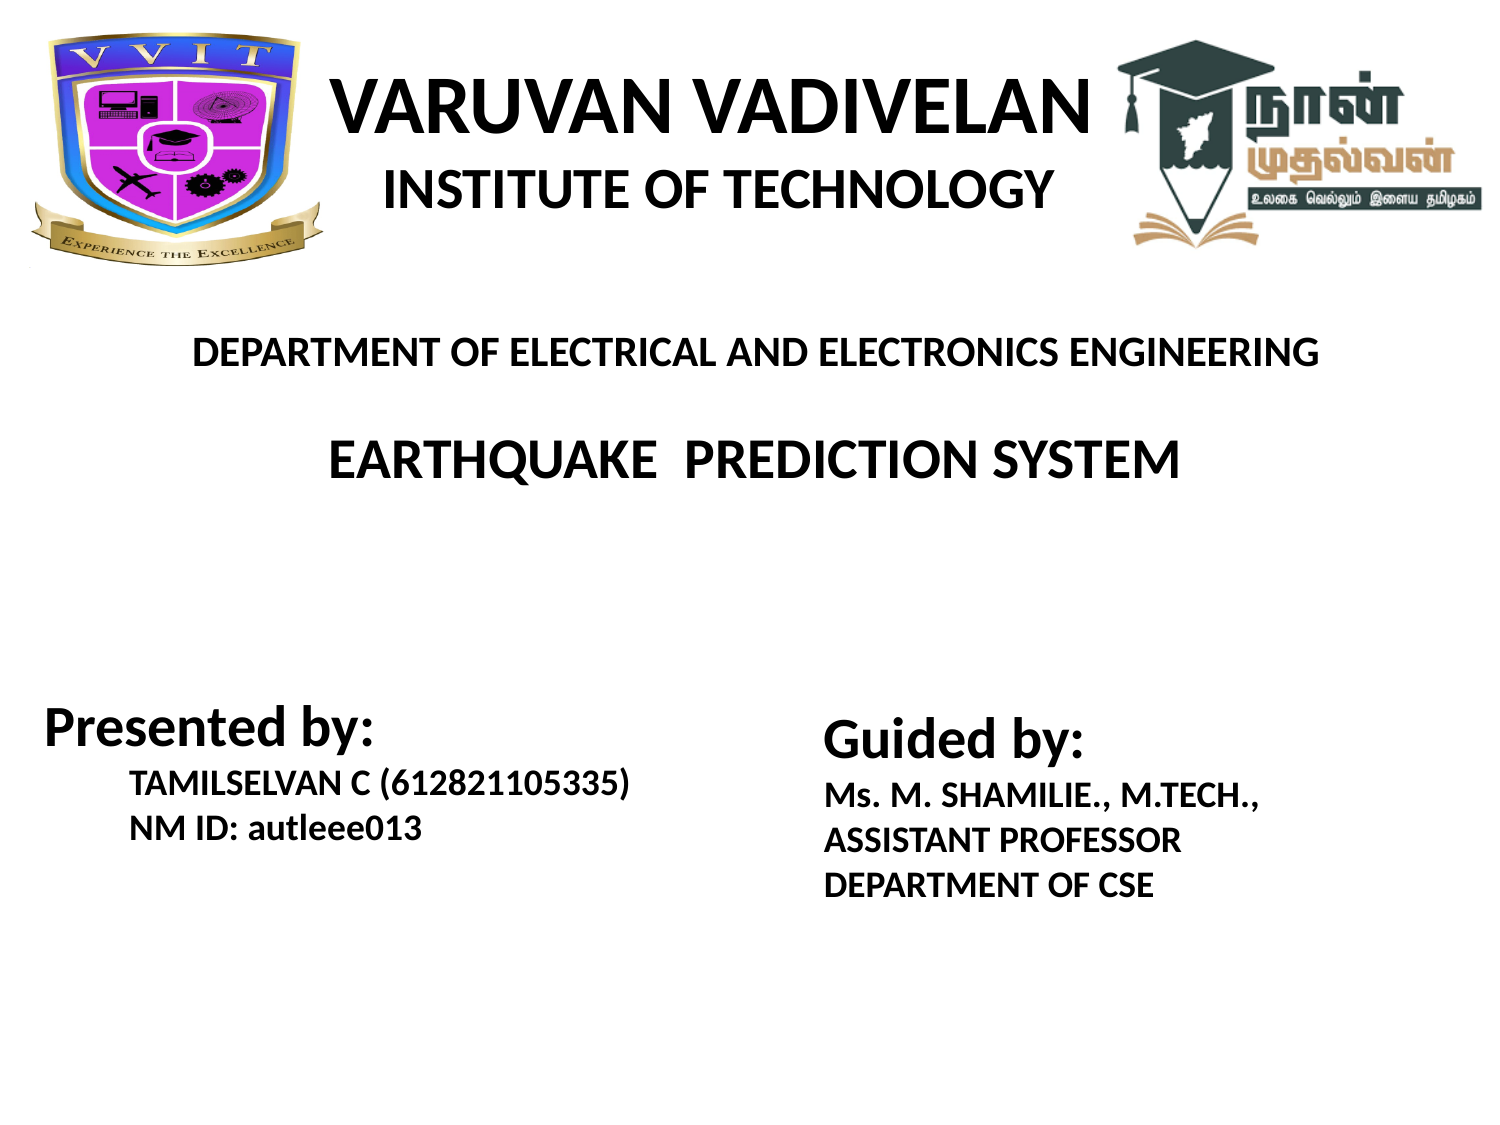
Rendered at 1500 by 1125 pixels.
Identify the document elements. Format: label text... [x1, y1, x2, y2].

picture [1104, 30, 1488, 256]
title DEPARTMENT OF ELECTRICAL AND ELECTRONICS ENGINEERING EARTHQUAKE PREDICTION SYSTEM [41, 314, 1471, 591]
text_box Presented by: TAMILSELVAN C (612821105335) NM ID: autleee013 [29, 680, 695, 856]
text_box VARUVAN VADIVELAN INSTITUTE OF TECHNOLOGY [329, 42, 1099, 228]
text_box Guided by: Ms. M. SHAMILIE., M.TECH., ASSISTANT PROFESSOR DEPARTMENT OF CSE [809, 692, 1412, 1003]
picture [29, 30, 326, 268]
